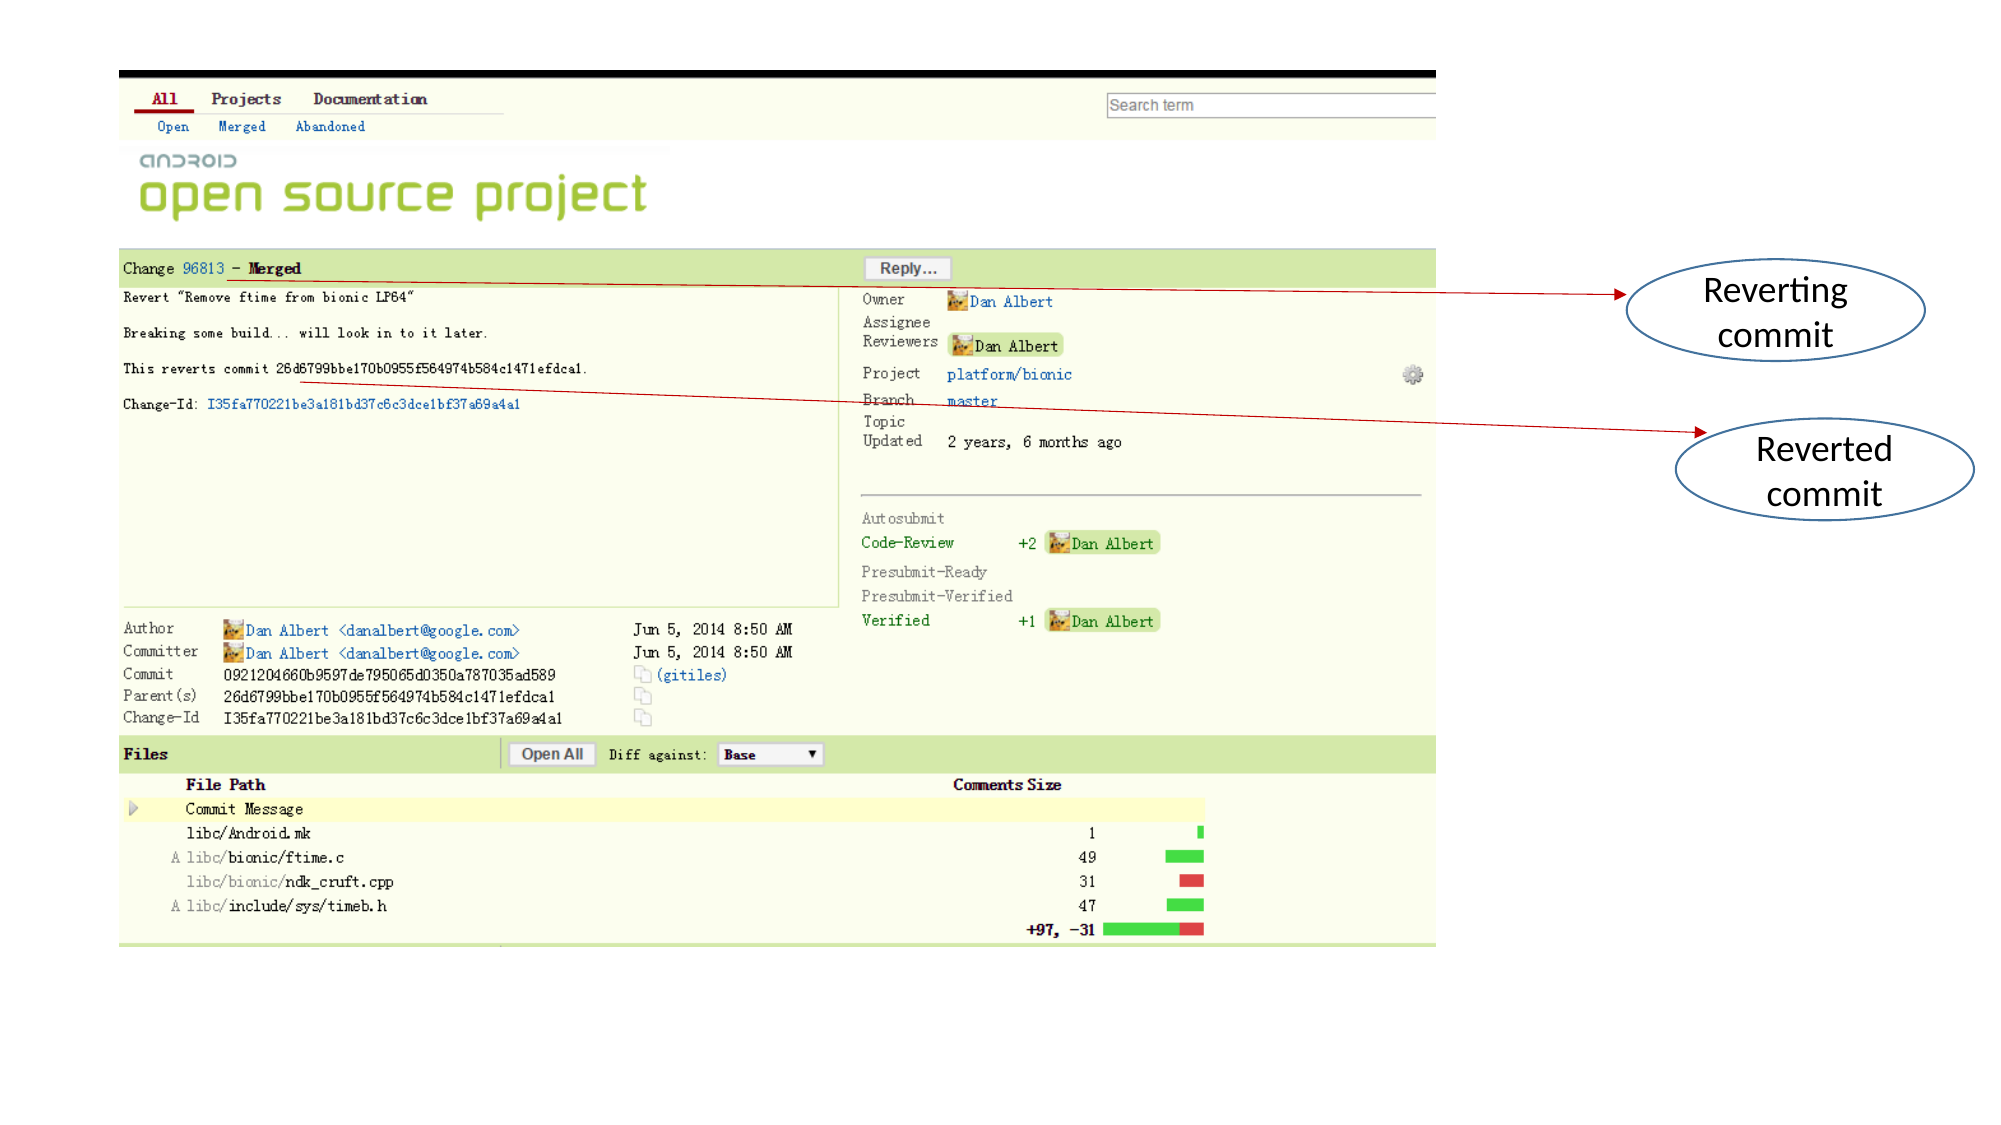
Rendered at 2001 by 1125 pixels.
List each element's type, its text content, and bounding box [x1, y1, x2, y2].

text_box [226, 280, 1627, 295]
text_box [299, 382, 1708, 433]
text_box Reverted commit [1674, 417, 1976, 522]
picture [119, 70, 1436, 947]
text_box Reverting commit [1625, 258, 1926, 363]
